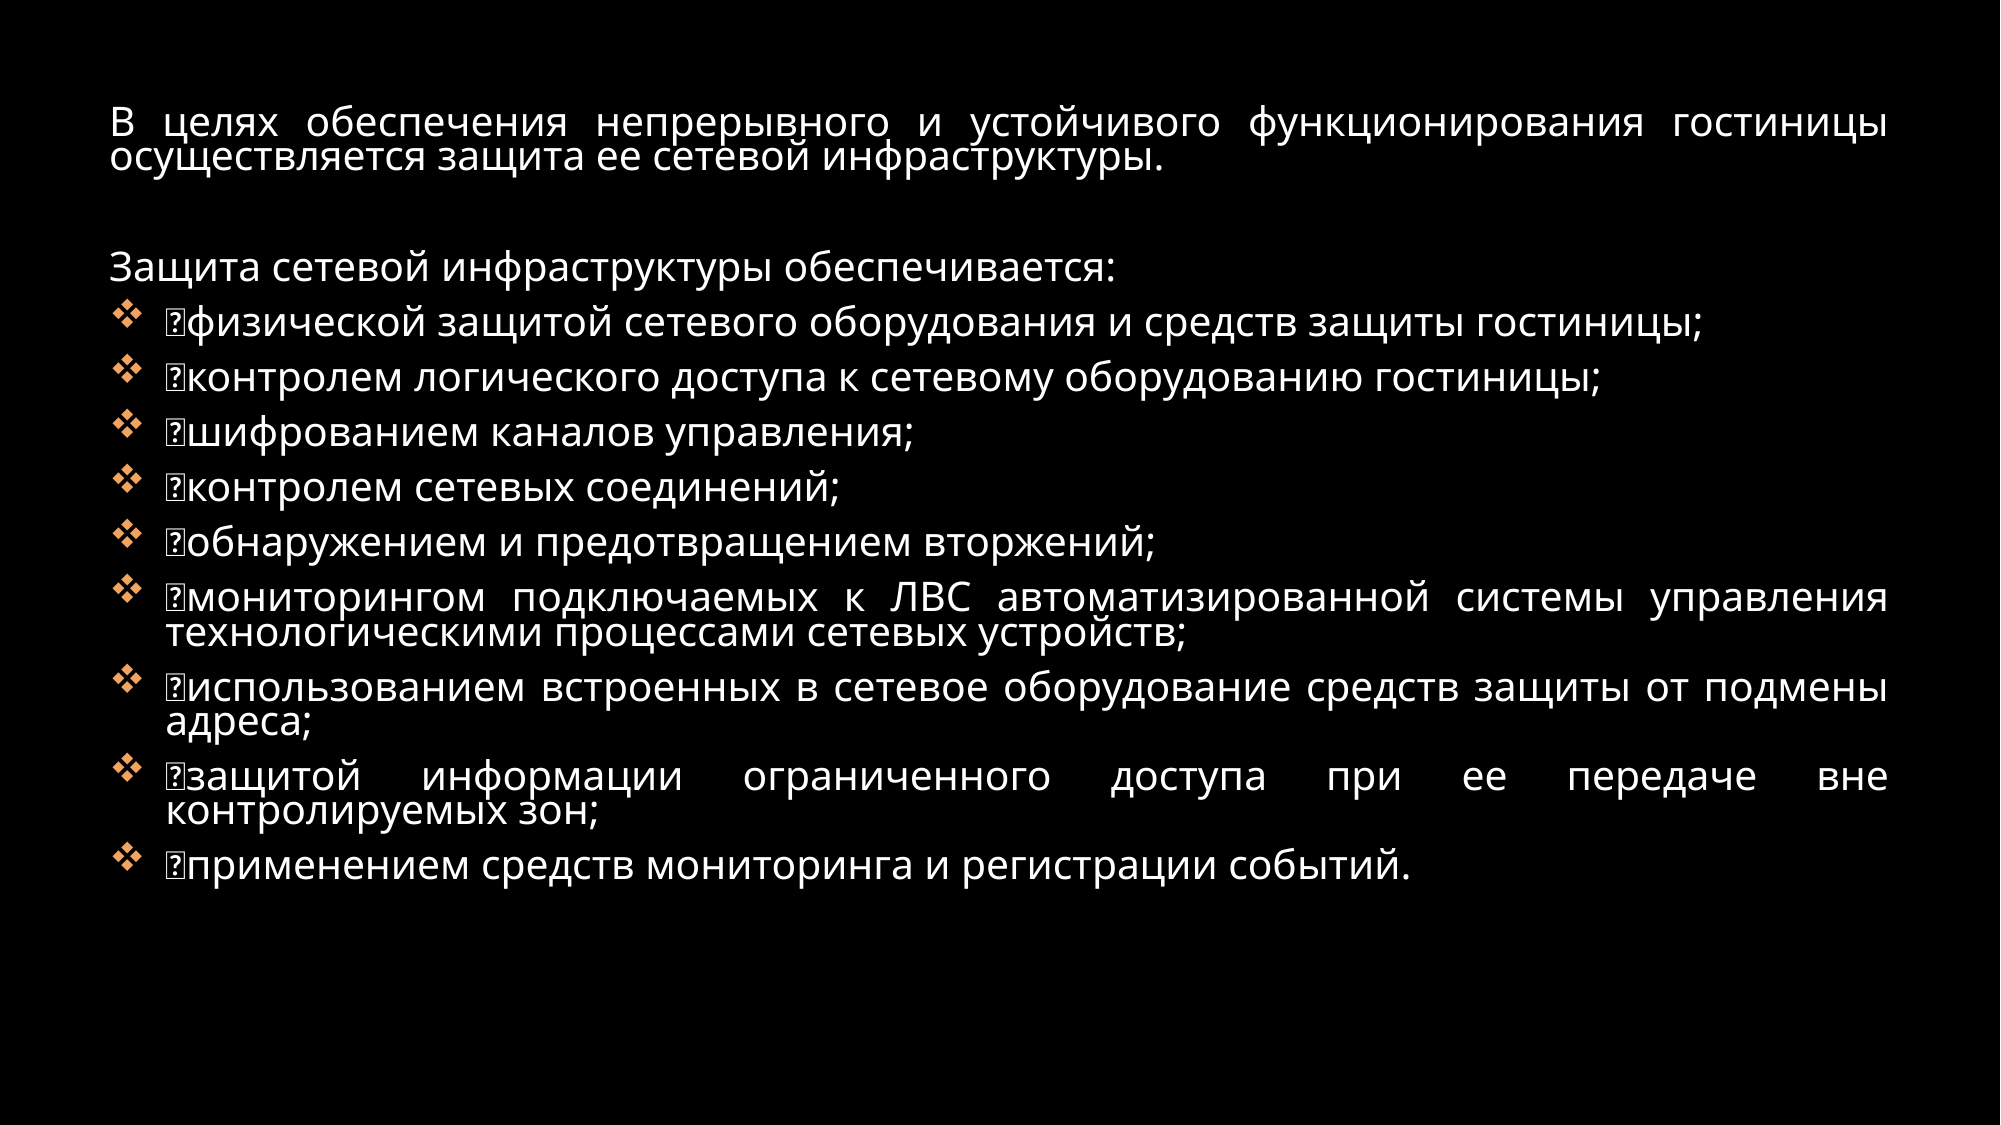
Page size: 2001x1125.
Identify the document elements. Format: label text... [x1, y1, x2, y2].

list В целях обеспечения непрерывного и устойчивого функционирования гостиницы осуществляется защита ее сетевой инфраструктуры. Защита сетевой инфраструктуры обеспечивается: физической защитой сетевого оборудования и средств защиты гостиницы; контролем логического доступа к сетевому оборудованию гостиницы; шифрованием каналов управления; контролем сетевых соединений; обнаружением и предотвращением вторжений; мониторингом подключаемых к ЛВС автоматизированной системы управления технологическими процессами сетевых устройств; использованием встроенных в сетевое оборудование средств защиты от подмены адреса; защитой информации ограниченного доступа при ее передаче вне контролируемых зон; применением средств мониторинга и регистрации событий. [94, 101, 1907, 1039]
